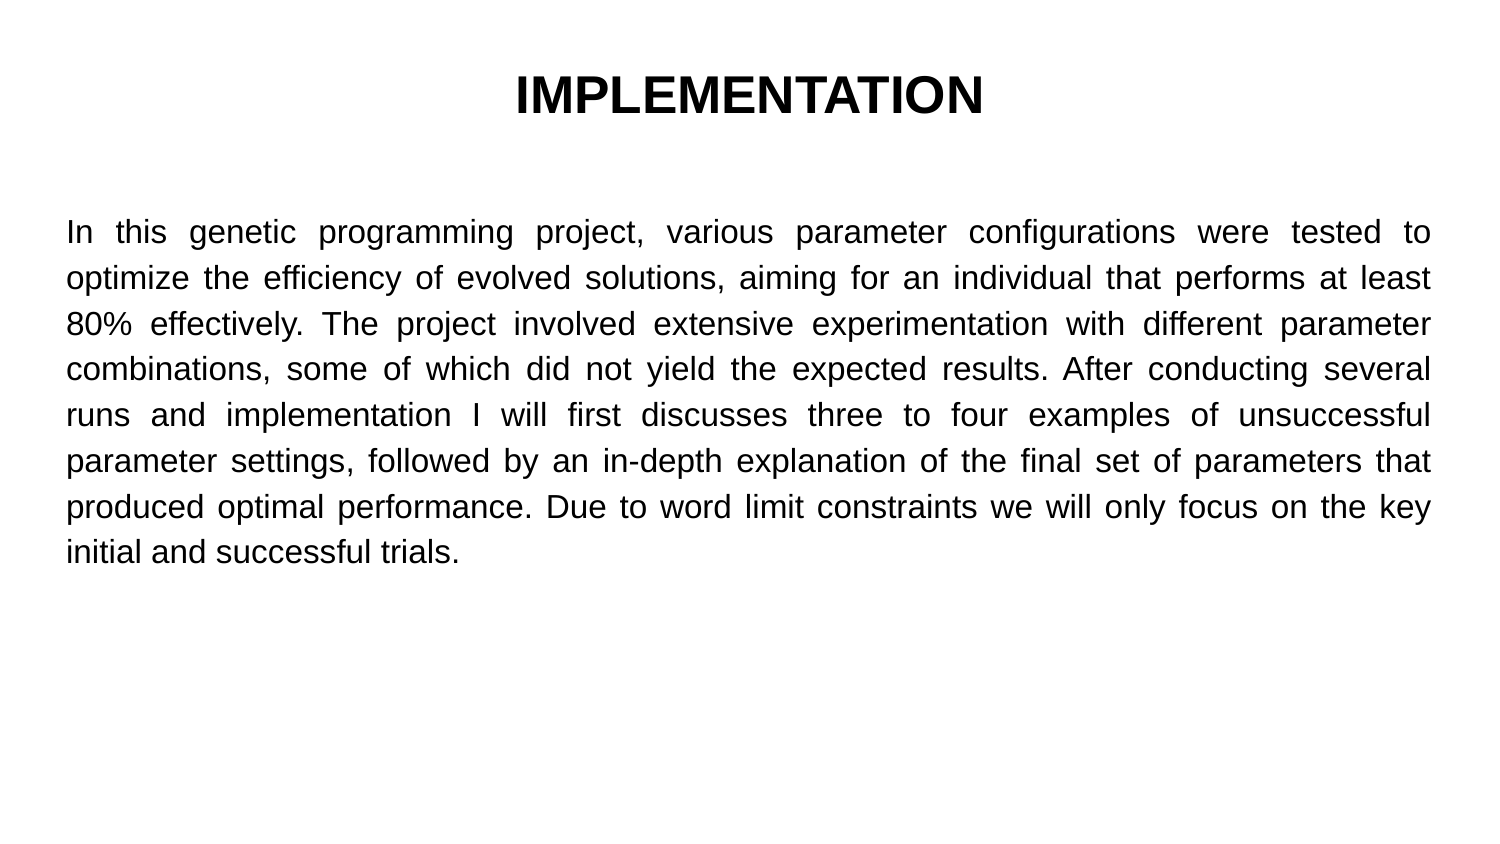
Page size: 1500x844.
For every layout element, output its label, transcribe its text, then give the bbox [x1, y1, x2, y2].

list In this genetic programming project, various parameter configurations were tested to optimize the efficiency of evolved solutions, aiming for an individual that performs at least 80% effectively. The project involved extensive experimentation with different parameter combinations, some of which did not yield the expected results. After conducting several runs and implementation I will first discusses three to four examples of unsuccessful parameter settings, followed by an in-depth explanation of the final set of parameters that produced optimal performance. Due to word limit constraints we will only focus on the key initial and successful trials. [51, 189, 1449, 750]
title IMPLEMENTATION [51, 45, 1449, 140]
